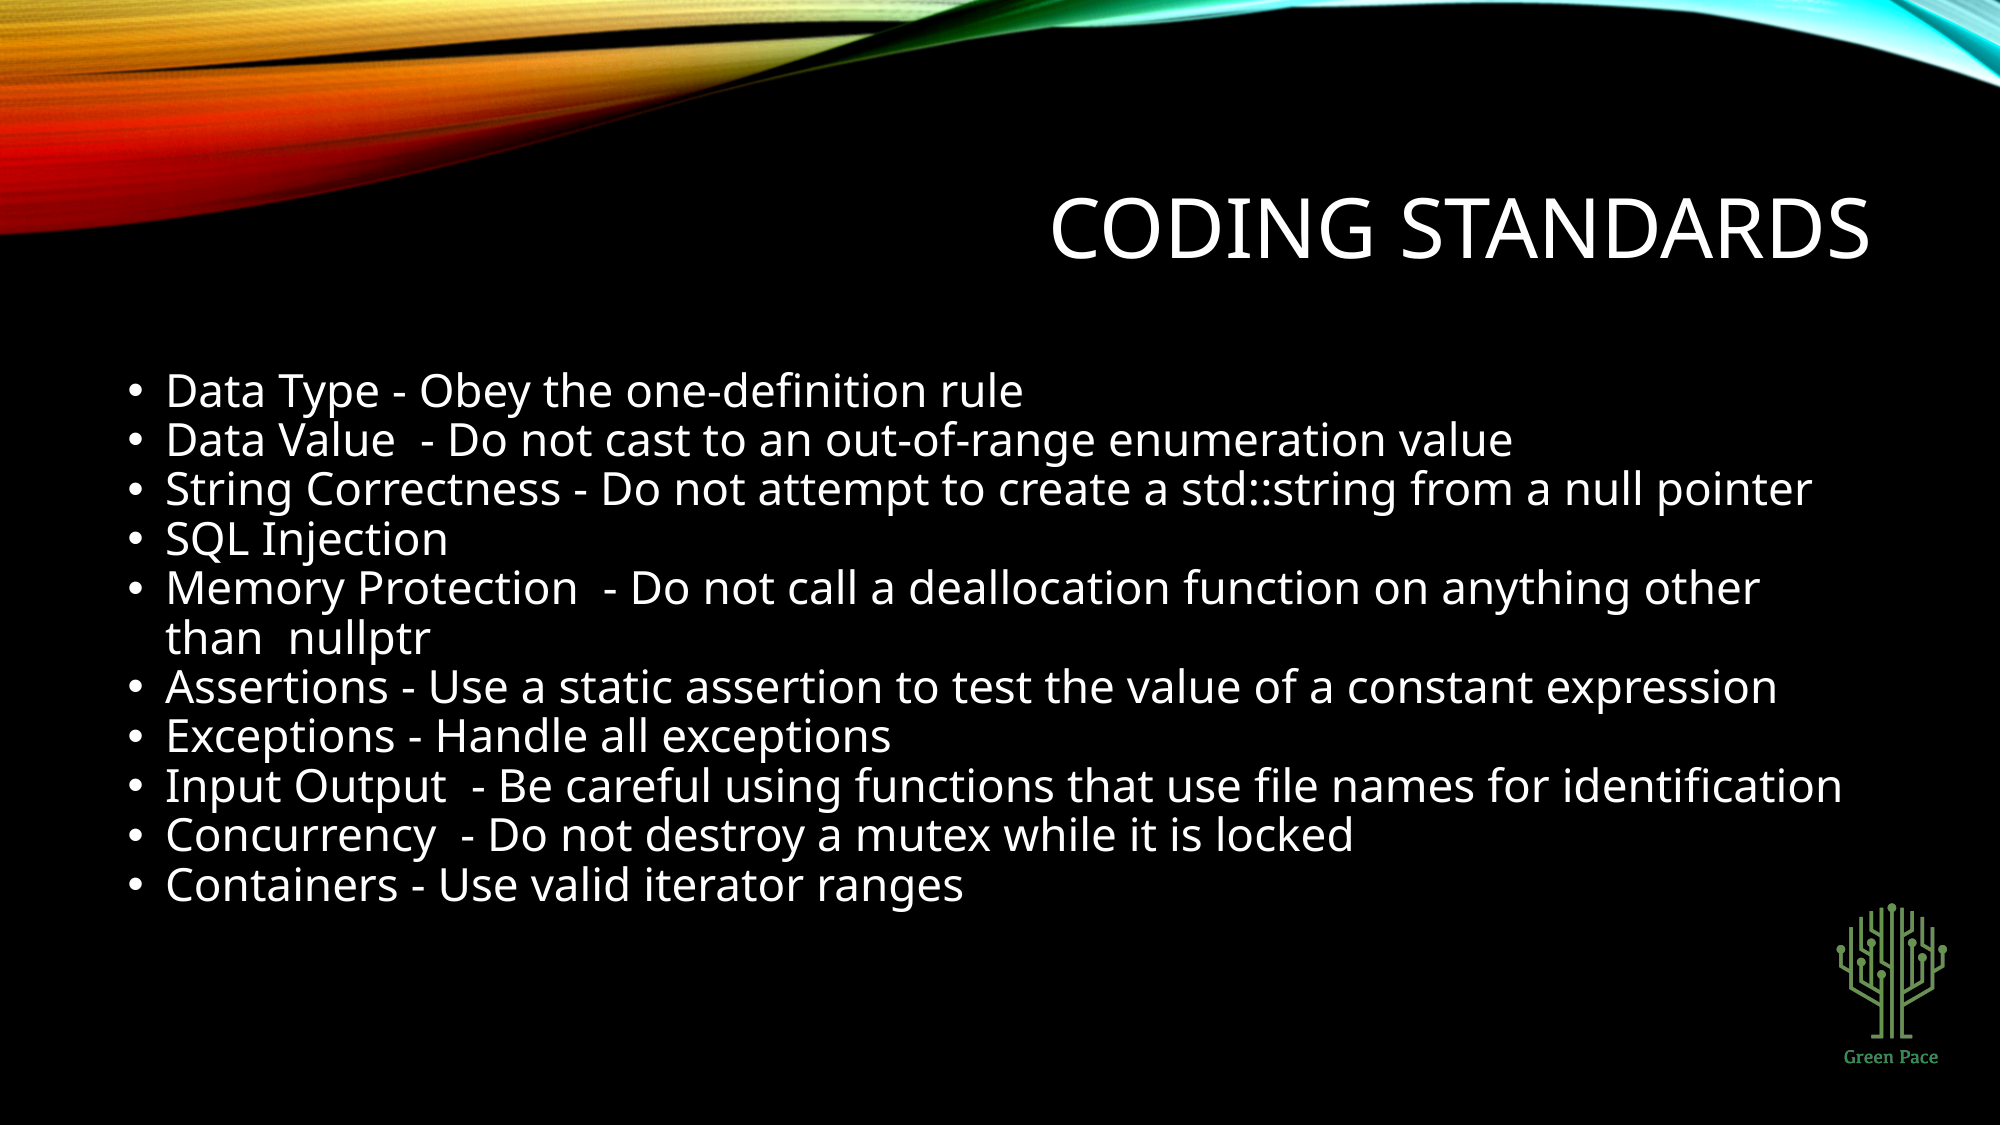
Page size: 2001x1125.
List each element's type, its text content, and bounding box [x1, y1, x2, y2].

picture [1817, 892, 1964, 1082]
list Data Type - Obey the one-definition rule Data Value - Do not cast to an out-of-range enumeration value String Correctness - Do not attempt to create a std::string from a null pointer SQL Injection Memory Protection - Do not call a deallocation function on anything other than nullptr Assertions - Use a static assertion to test the value of a constant expression Exceptions - Handle all exceptions Input Output - Be careful using functions that use file names for identification Concurrency - Do not destroy a mutex while it is locked Containers - Use valid iterator ranges [112, 360, 1888, 1021]
picture [0, 0, 2000, 237]
title CODING STANDARDS [474, 125, 1888, 338]
